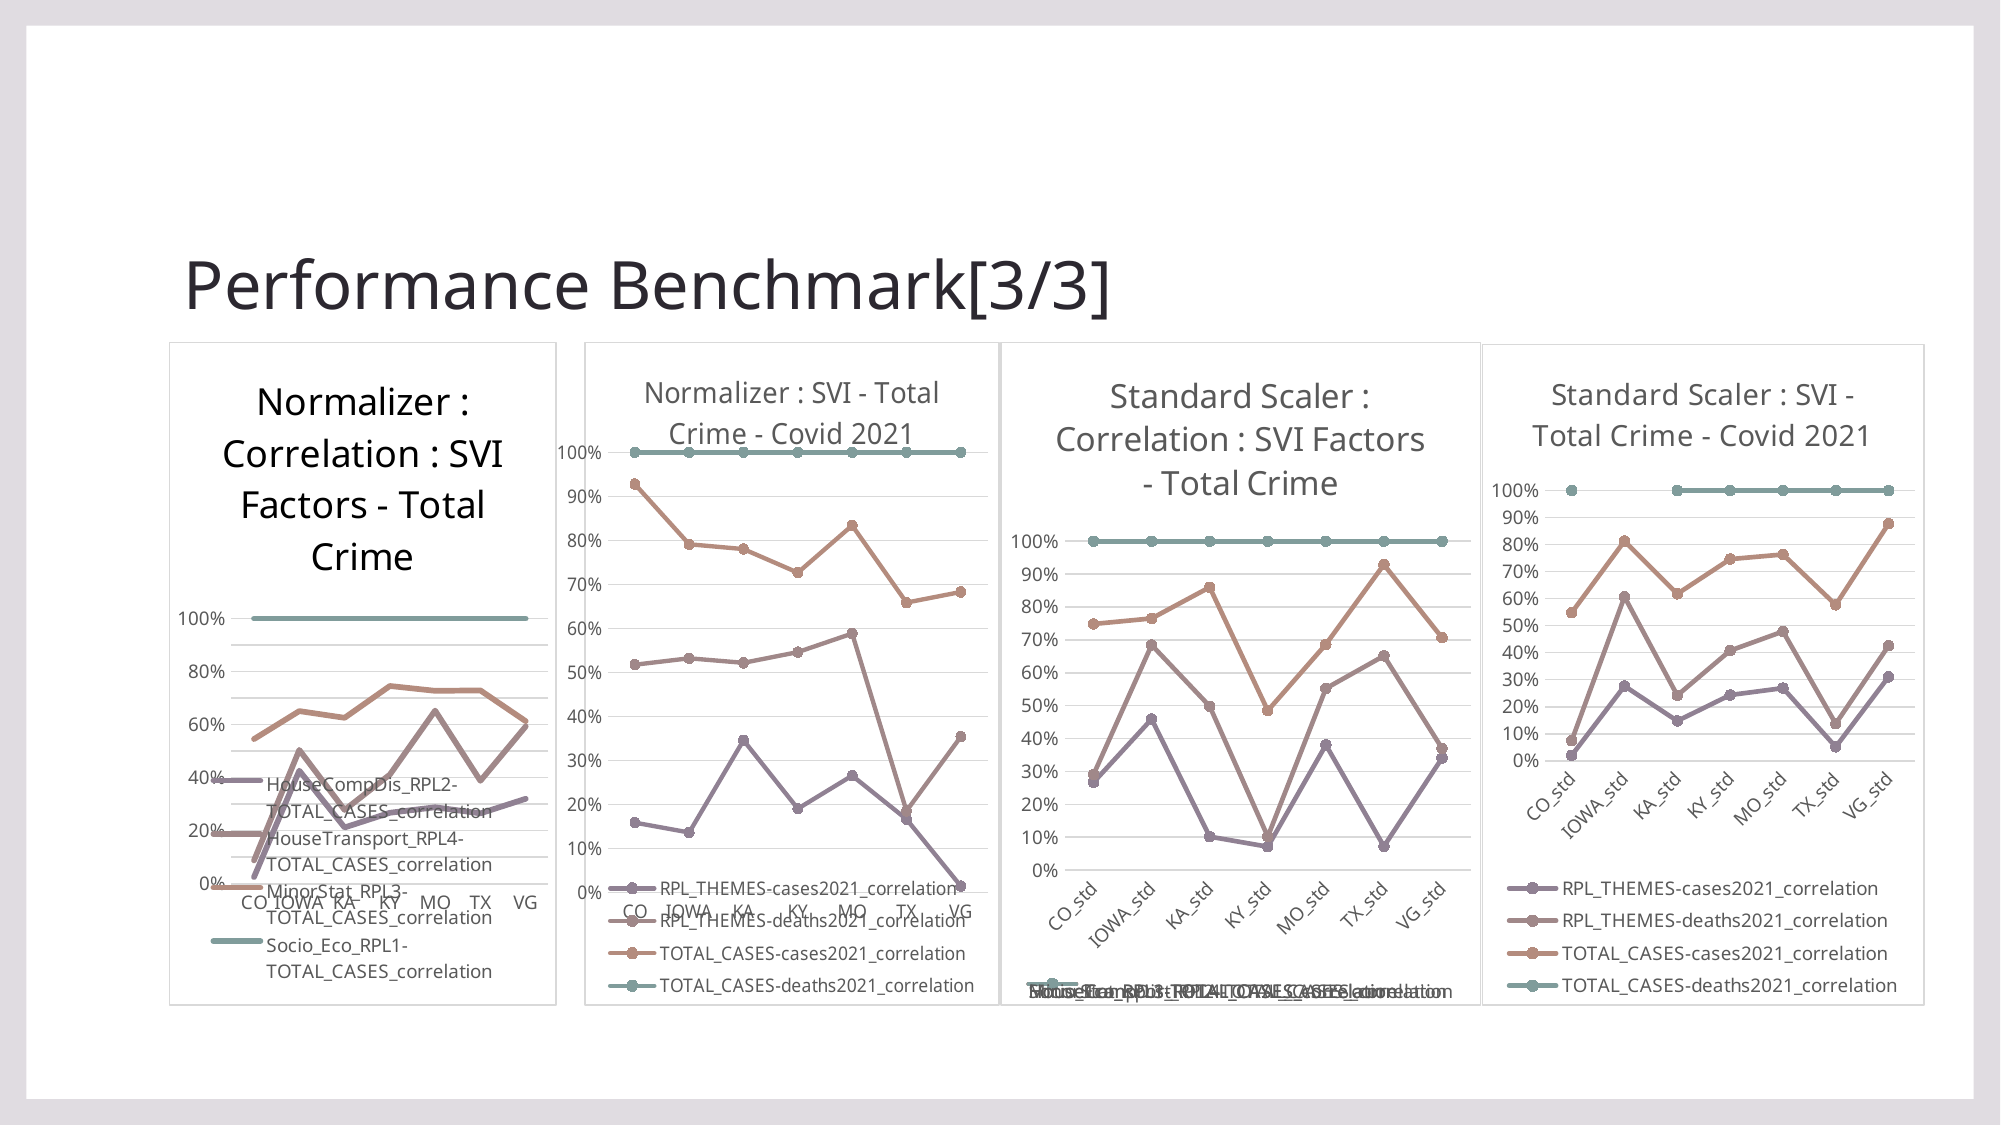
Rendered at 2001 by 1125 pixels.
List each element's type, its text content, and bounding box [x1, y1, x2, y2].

title Performance Benchmark[3/3] [168, 118, 1832, 331]
chart [168, 341, 1925, 1006]
